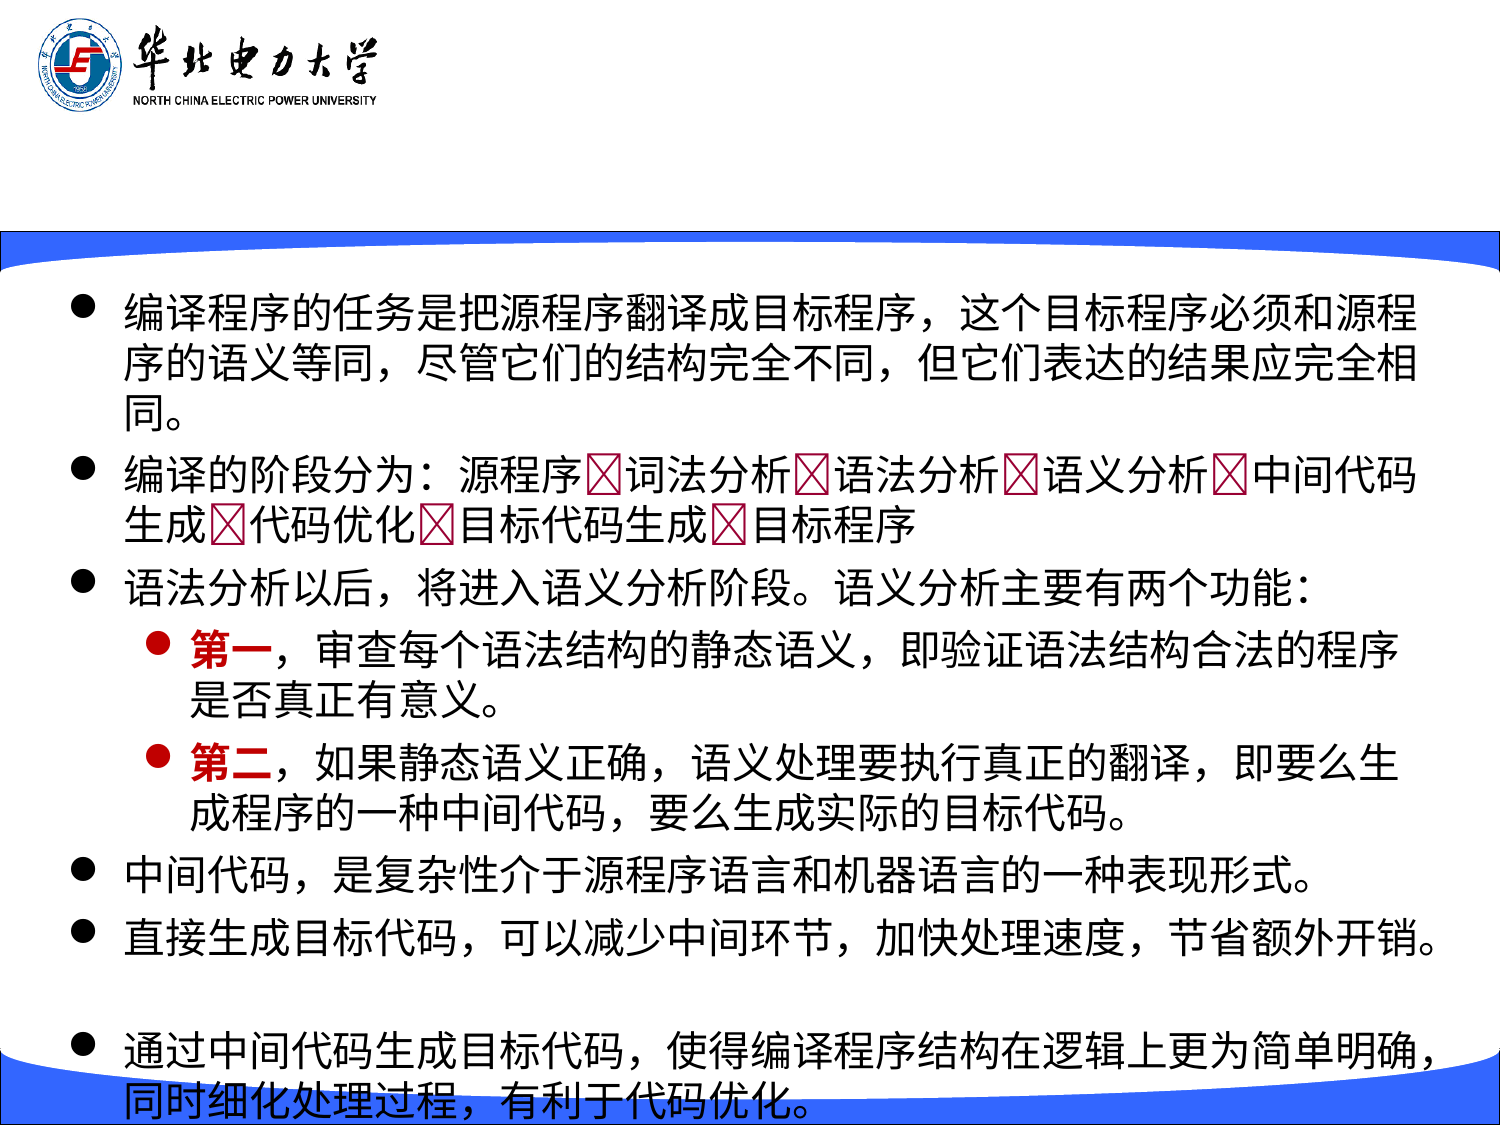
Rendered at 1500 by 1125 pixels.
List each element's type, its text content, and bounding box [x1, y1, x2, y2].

list 编译程序的任务是把源程序翻译成目标程序，这个目标程序必须和源程序的语义等同，尽管它们的结构完全不同，但它们表达的结果应完全相同。 编译的阶段分为：源程序词法分析语法分析语义分析中间代码生成代码优化目标代码生成目标程序 语法分析以后，将进入语义分析阶段。语义分析主要有两个功能： 第一，审查每个语法结构的静态语义，即验证语法结构合法的程序是否真正有意义。 第二，如果静态语义正确，语义处理要执行真正的翻译，即要么生成程序的一种中间代码，要么生成实际的目标代码。 中间代码，是复杂性介于源程序语言和机器语言的一种表现形式。 直接生成目标代码，可以减少中间环节，加快处理速度，节省额外开销。 通过中间代码生成目标代码，使得编译程序结构在逻辑上更为简单明确，同时细化处理过程，有利于代码优化。 [52, 278, 1454, 953]
picture [0, 0, 414, 126]
